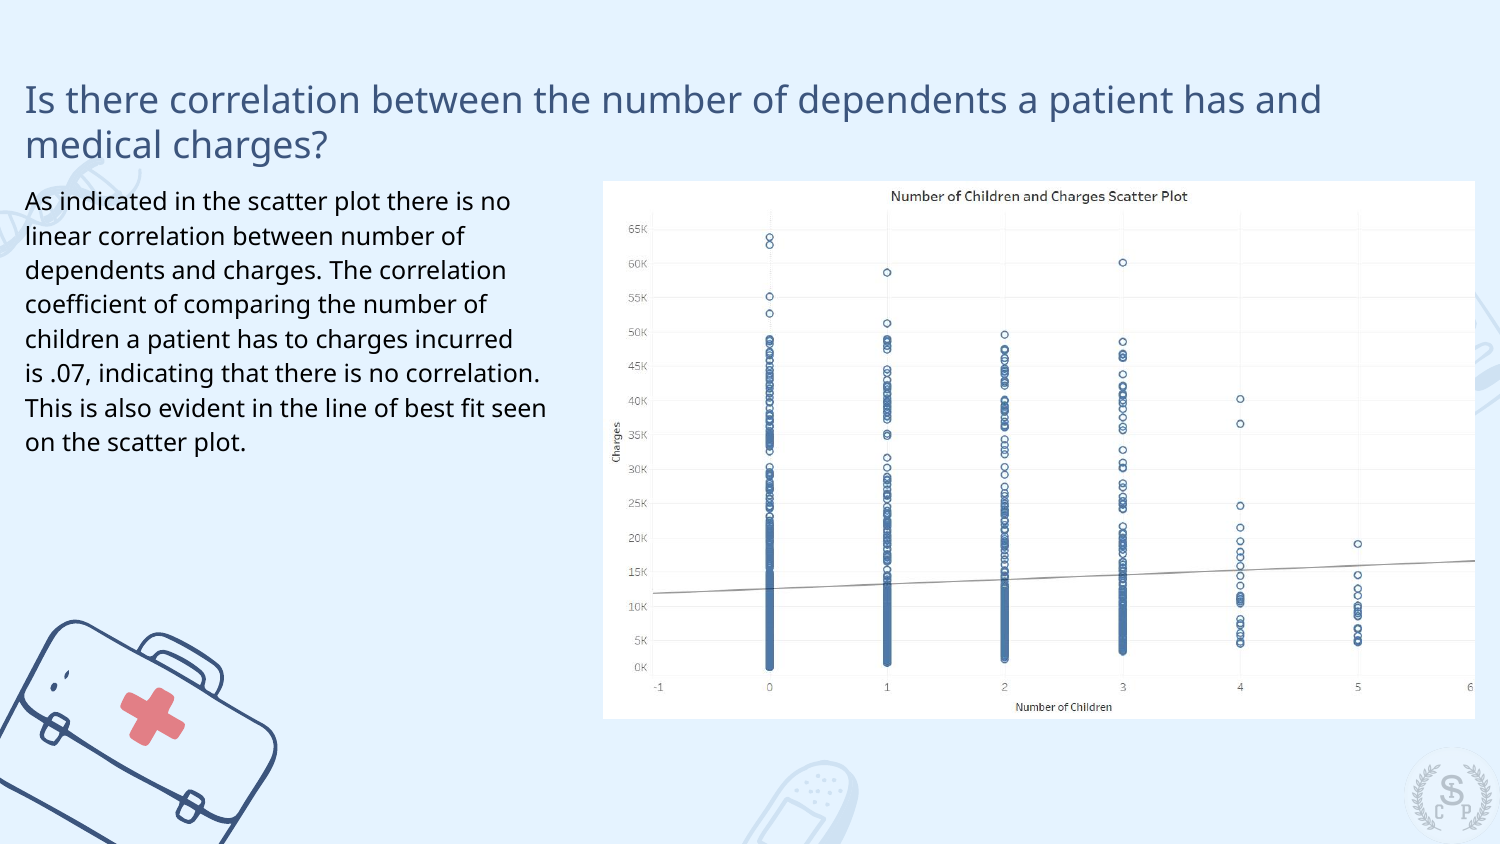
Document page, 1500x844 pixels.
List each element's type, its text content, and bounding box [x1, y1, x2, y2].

picture [602, 180, 1476, 720]
list As indicated in the scatter plot there is no linear correlation between number of dependents and charges. The correlation coefficient of comparing the number of children a patient has to charges incurred is .07, indicating that there is no correlation. This is also evident in the line of best fit seen on the scatter plot. [10, 181, 589, 704]
picture [1404, 747, 1500, 844]
title Is there correlation between the number of dependents a patient has and medical charges? [10, 76, 1382, 157]
